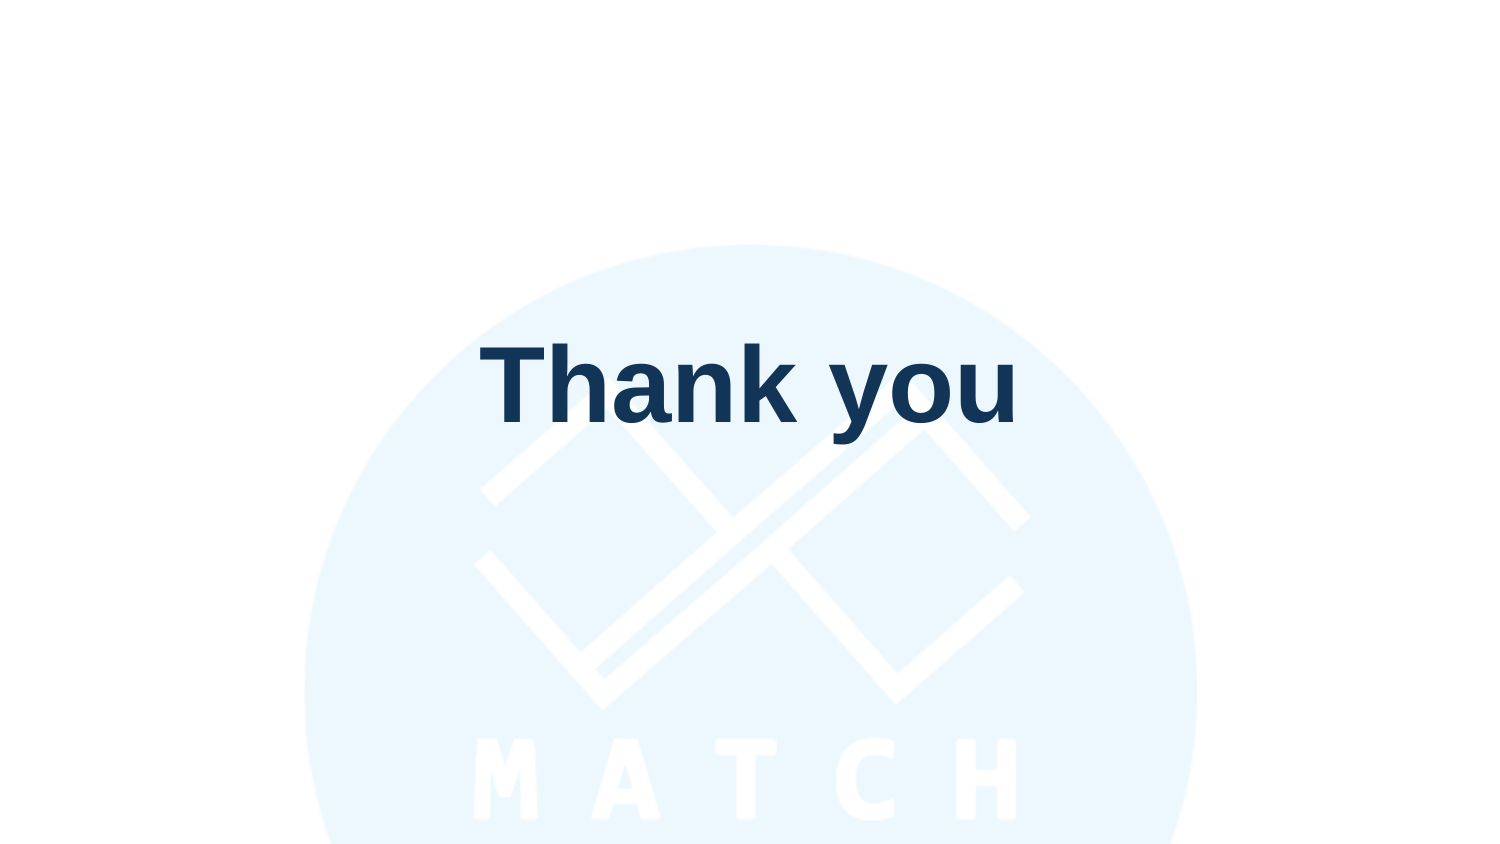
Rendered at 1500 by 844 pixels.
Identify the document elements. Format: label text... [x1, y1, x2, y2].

title Thank you [51, 122, 1449, 459]
